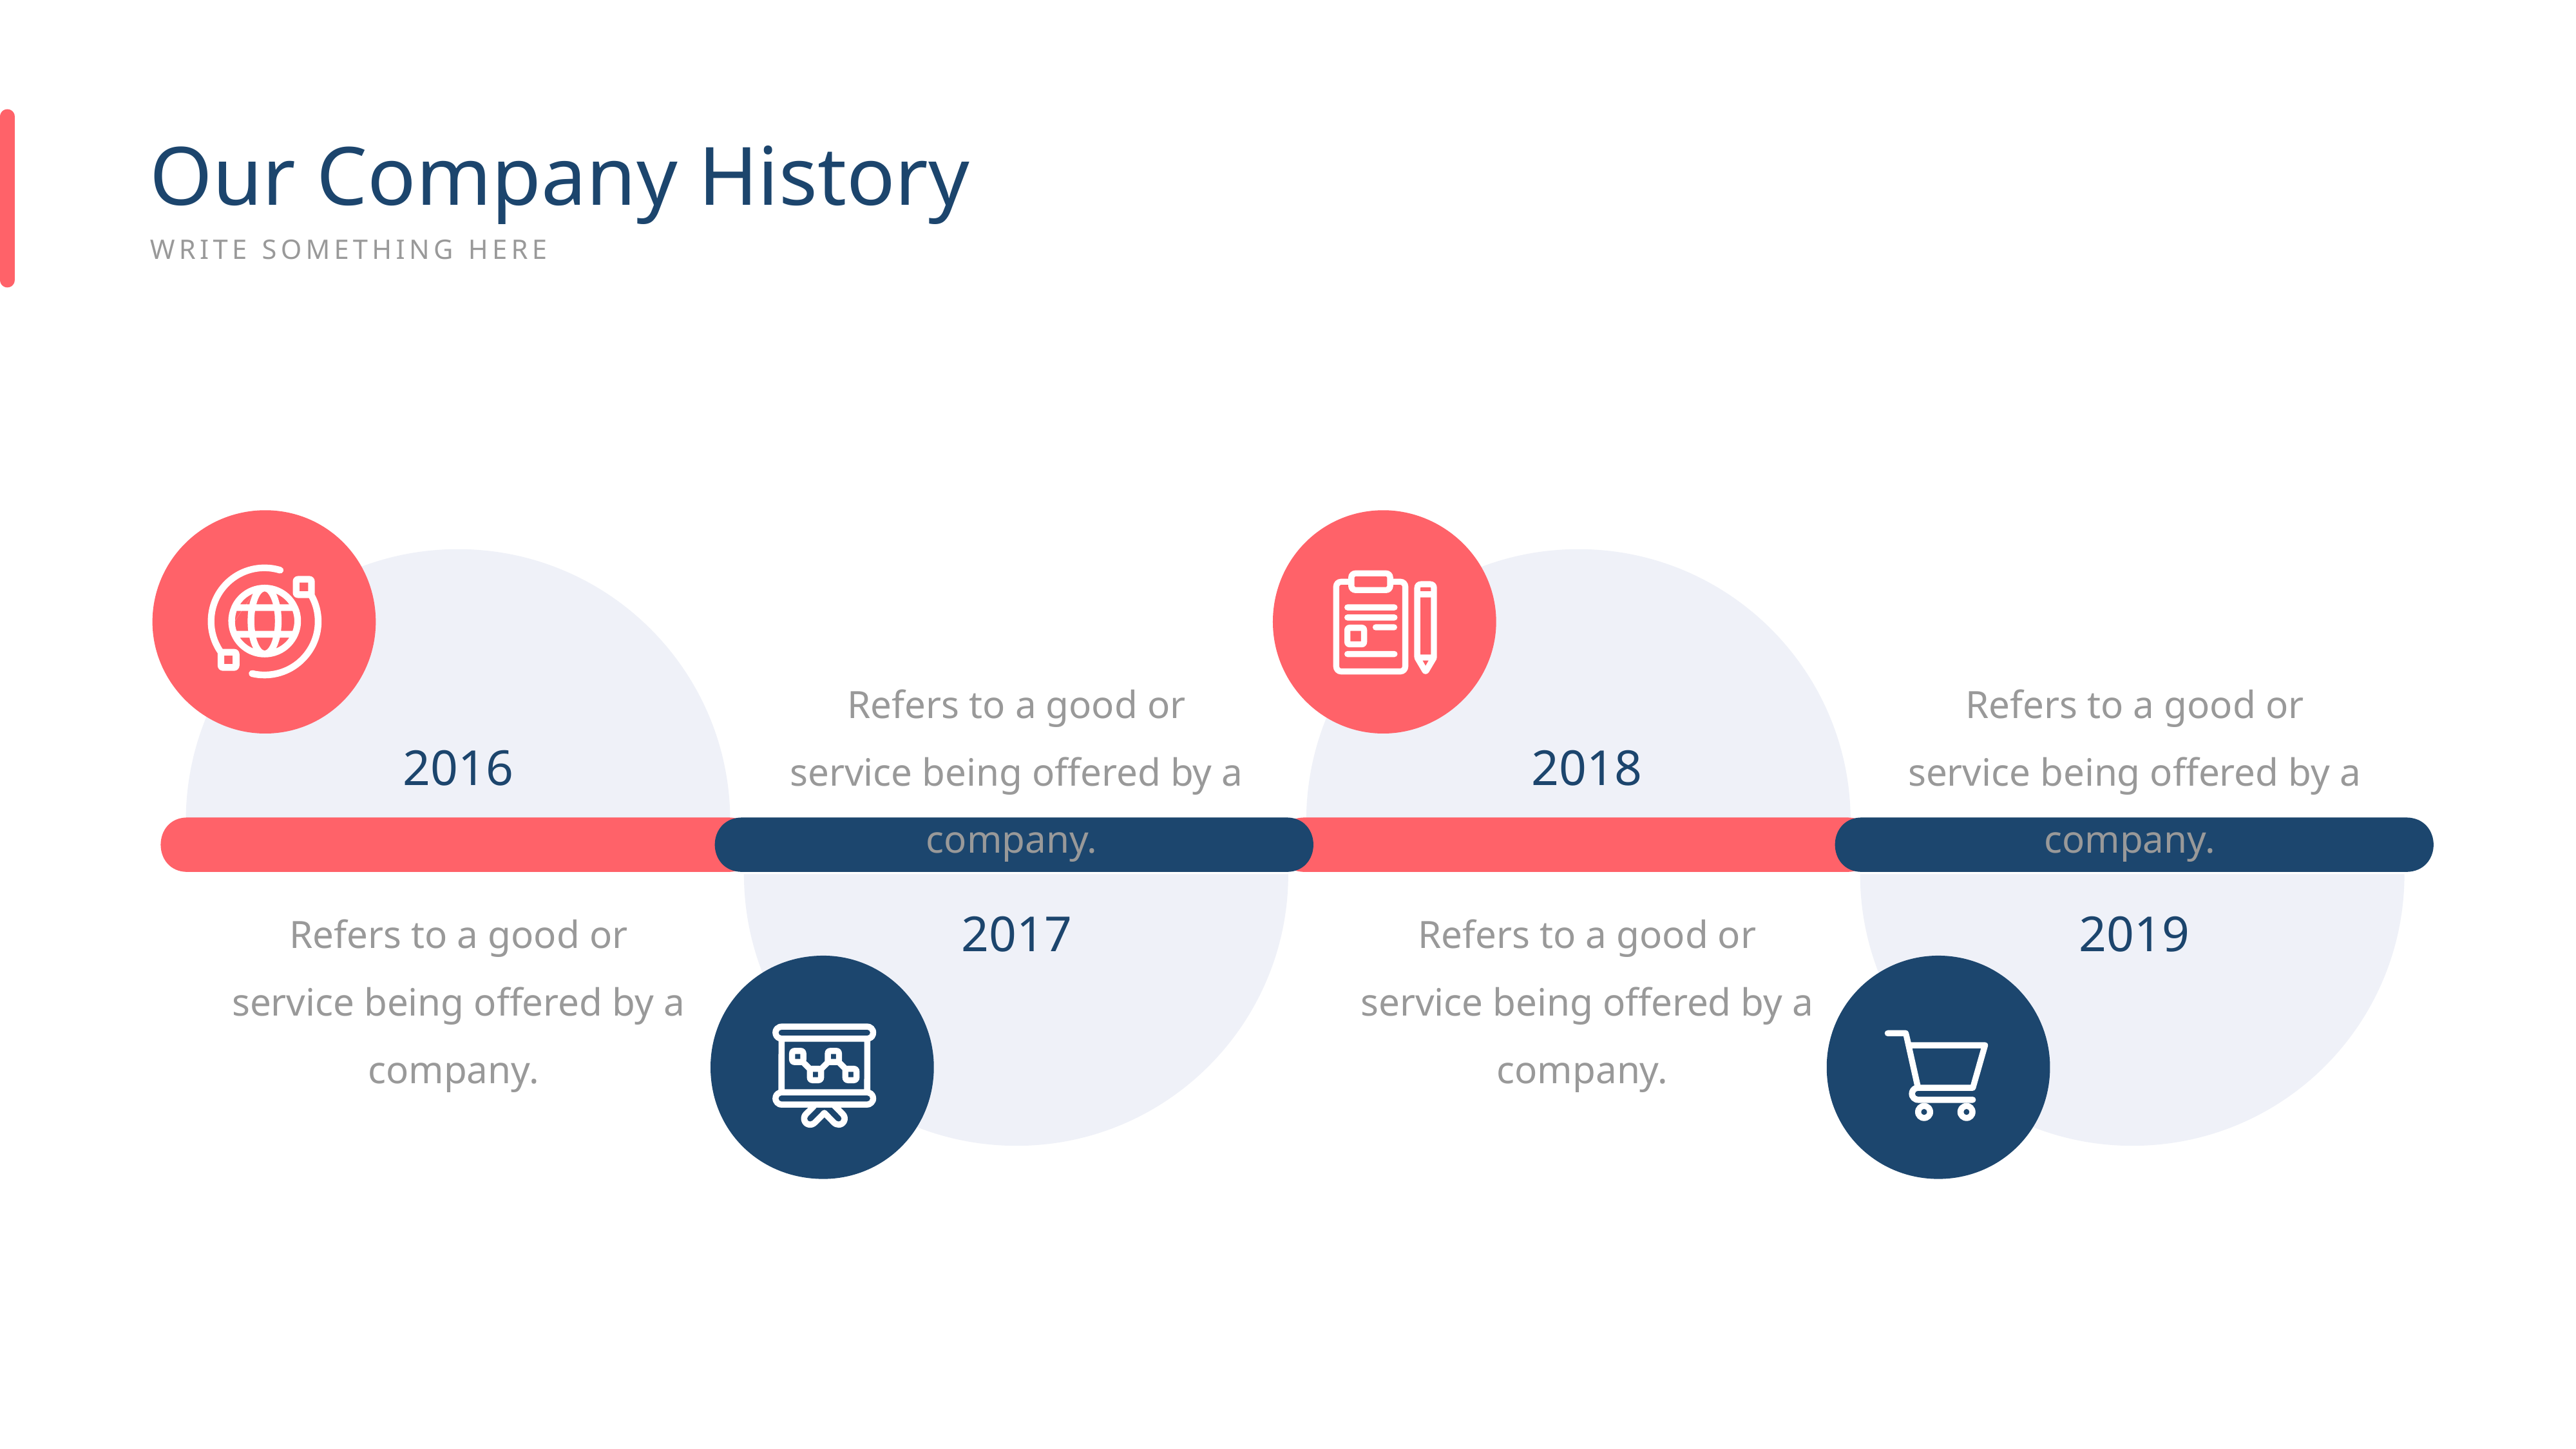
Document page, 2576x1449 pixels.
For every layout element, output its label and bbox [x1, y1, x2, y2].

text_box [151, 510, 2444, 1180]
text_box [140, 120, 1083, 270]
text_box [207, 564, 322, 679]
text_box [772, 1023, 877, 1128]
text_box [1333, 570, 1437, 675]
text_box [0, 108, 15, 289]
text_box [1884, 1030, 1989, 1121]
